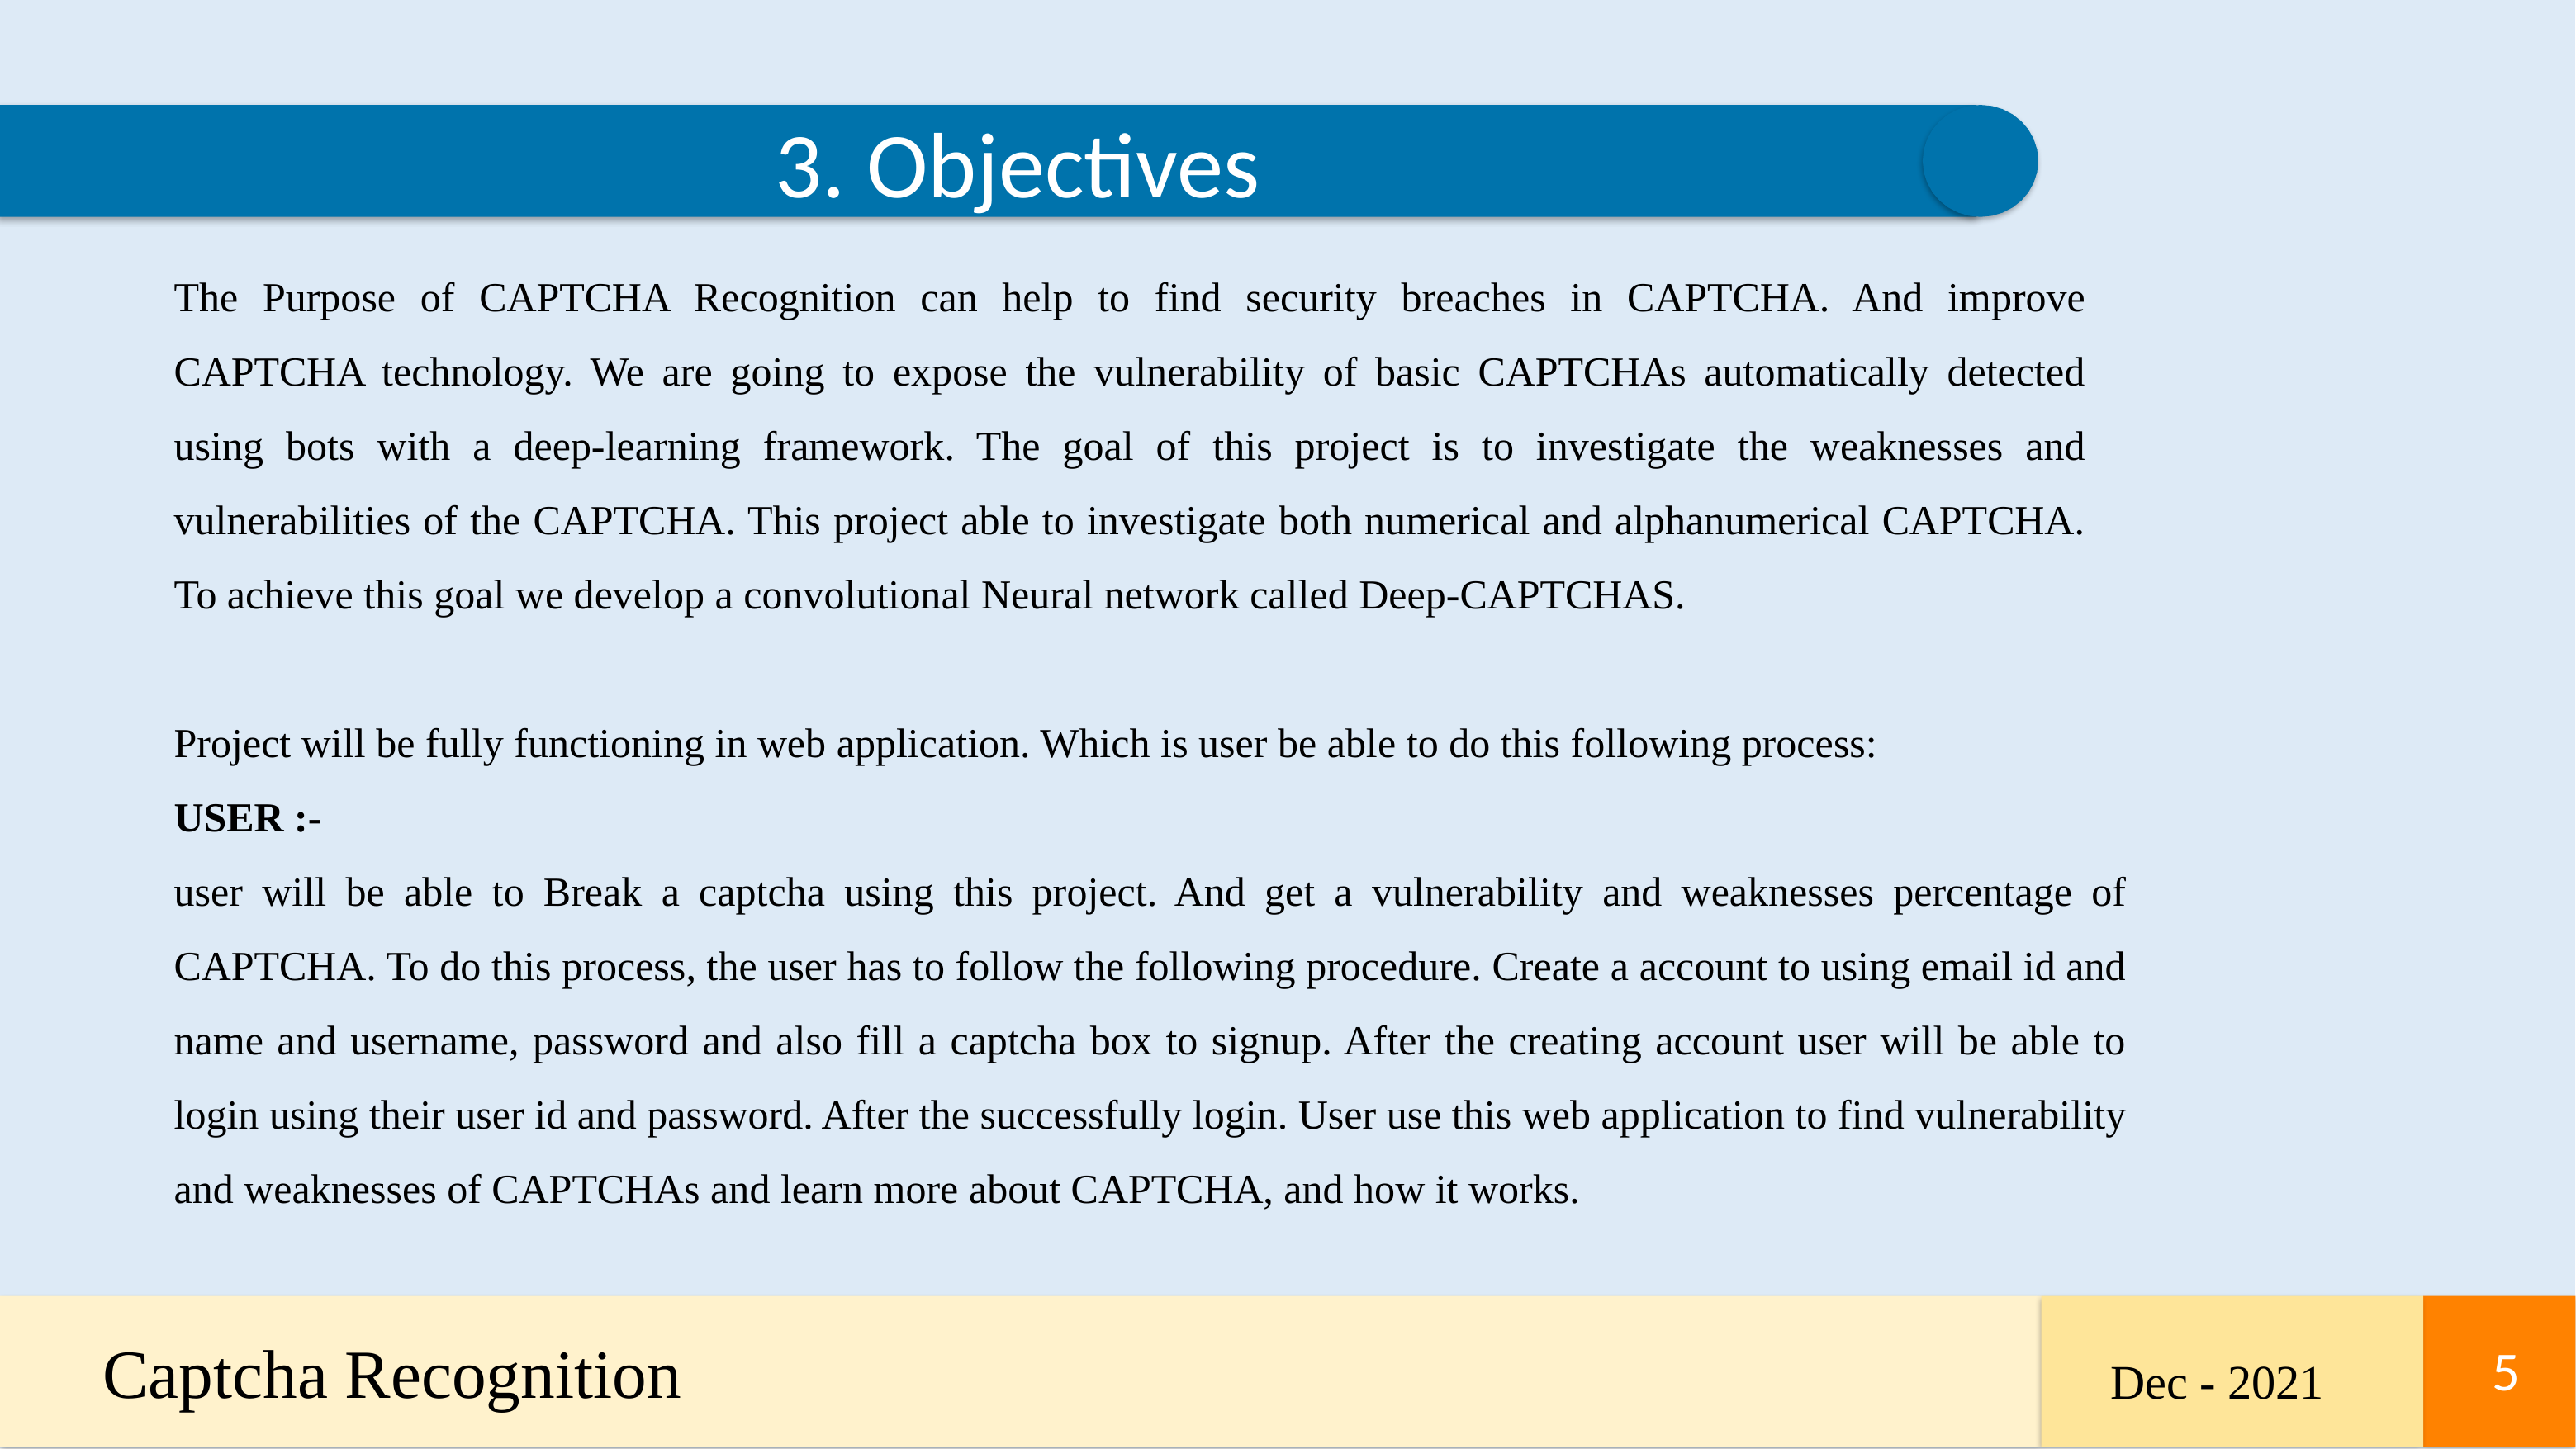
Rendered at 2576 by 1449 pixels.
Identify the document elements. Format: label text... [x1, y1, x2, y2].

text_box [0, 1295, 2576, 1447]
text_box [0, 104, 2039, 218]
text_box The Purpose of CAPTCHA Recognition can help to find security breaches in CAPTCHA. And improve CAPTCHA technology. We are going to expose the vulnerability of basic CAPTCHAs automatically detected using bots with a deep-learning framework. The goal of this project is to investigate the weaknesses and vulnerabilities of the CAPTCHA. This project able to investigate both numerical and alphanumerical CAPTCHA. To achieve this goal we develop a convolutional Neural network called Deep-CAPTCHAS. Project will be fully functioning in web application. Which is user be able to do this following process: USER :- user will be able to Break a captcha using this project. And get a vulnerability and weaknesses percentage of CAPTCHA. To do this process, the user has to follow the following procedure. Create a account to using email id and name and username, password and also fill a captcha box to signup. After the creating account user will be able to login using their user id and password. After the successfully login. User use this web application to find vulnerability and weaknesses of CAPTCHAs and learn more about CAPTCHA, and how it works. [161, 239, 2140, 1293]
